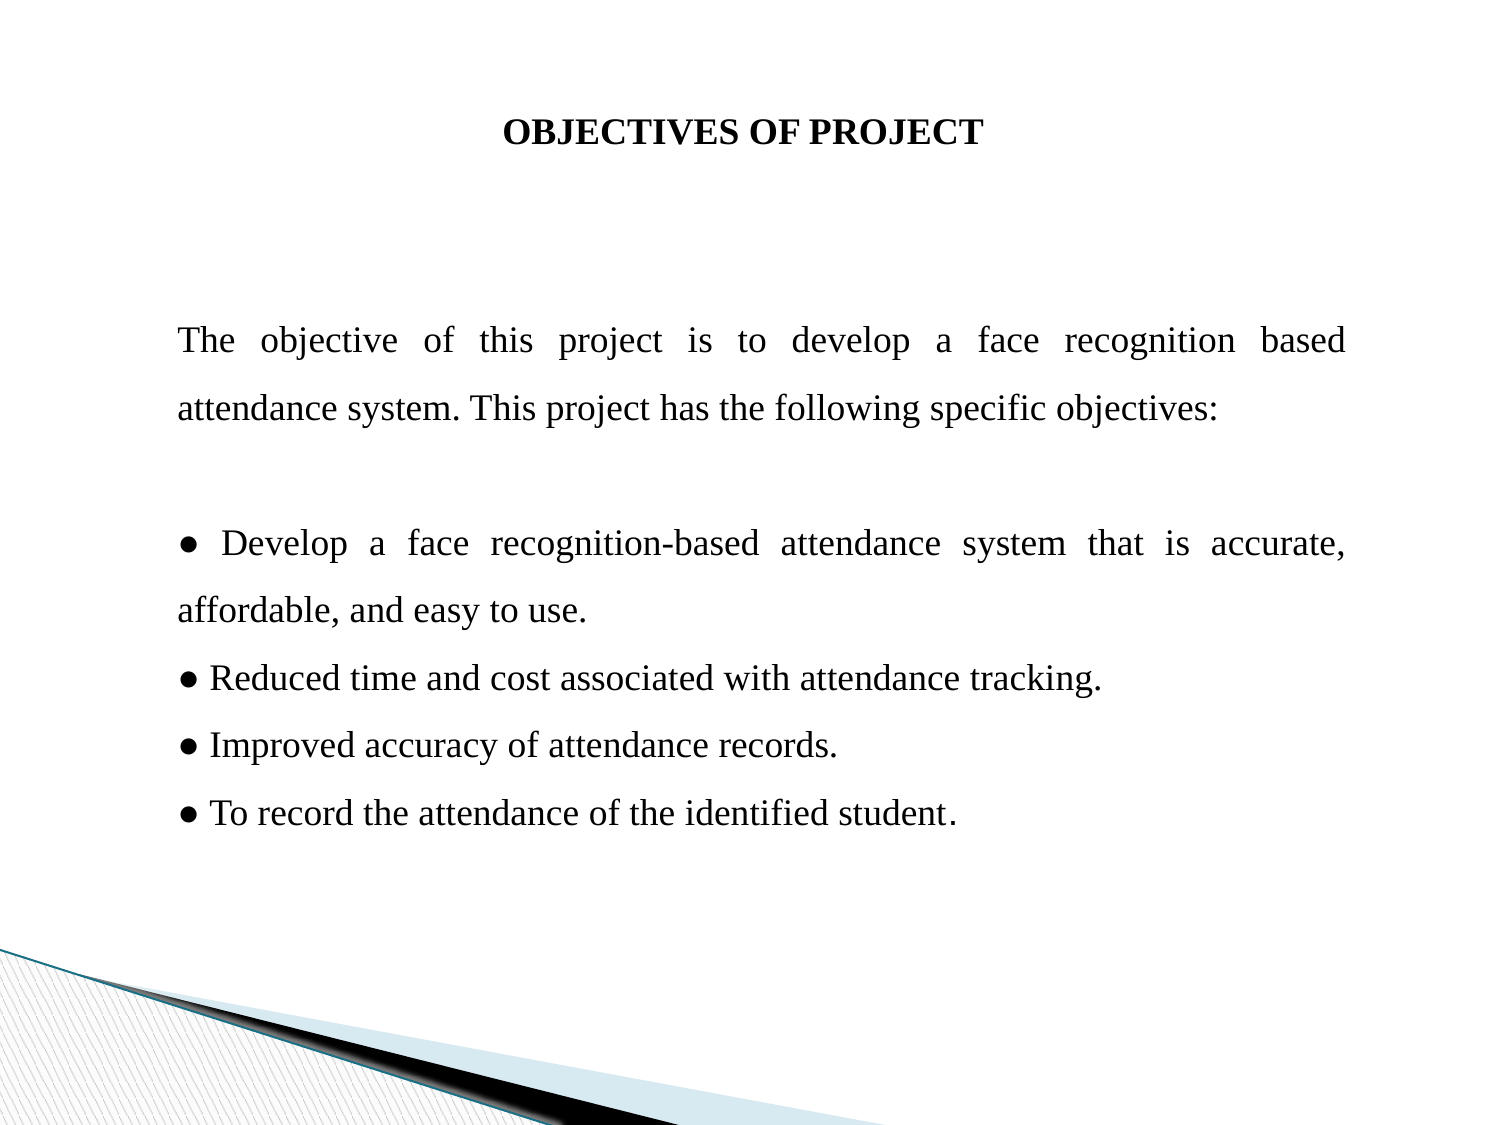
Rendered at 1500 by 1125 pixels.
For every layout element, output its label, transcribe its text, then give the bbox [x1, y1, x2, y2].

text_box The objective of this project is to develop a face recognition based attendance system. This project has the following specific objectives: ● Develop a face recognition-based attendance system that is accurate, affordable, and easy to use. ● Reduced time and cost associated with attendance tracking. ● Improved accuracy of attendance records. ● To record the attendance of the identified student. [162, 285, 1363, 840]
text_box OBJECTIVES OF PROJECT [487, 99, 1500, 380]
text_box [74, 4, 1500, 829]
